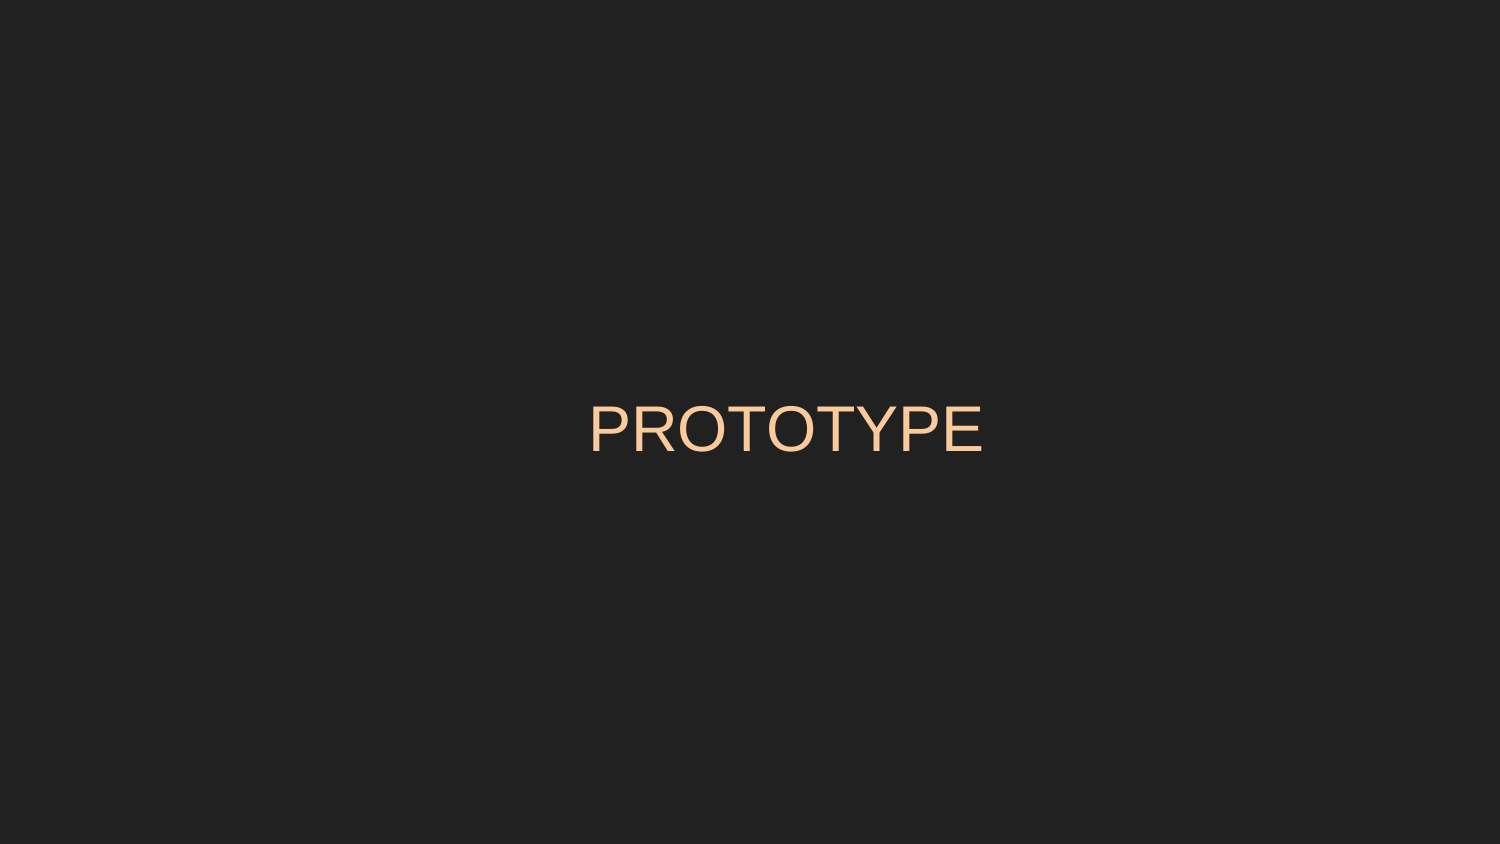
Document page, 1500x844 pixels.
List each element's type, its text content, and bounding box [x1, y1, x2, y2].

list PROTOTYPE [51, 18, 1449, 683]
